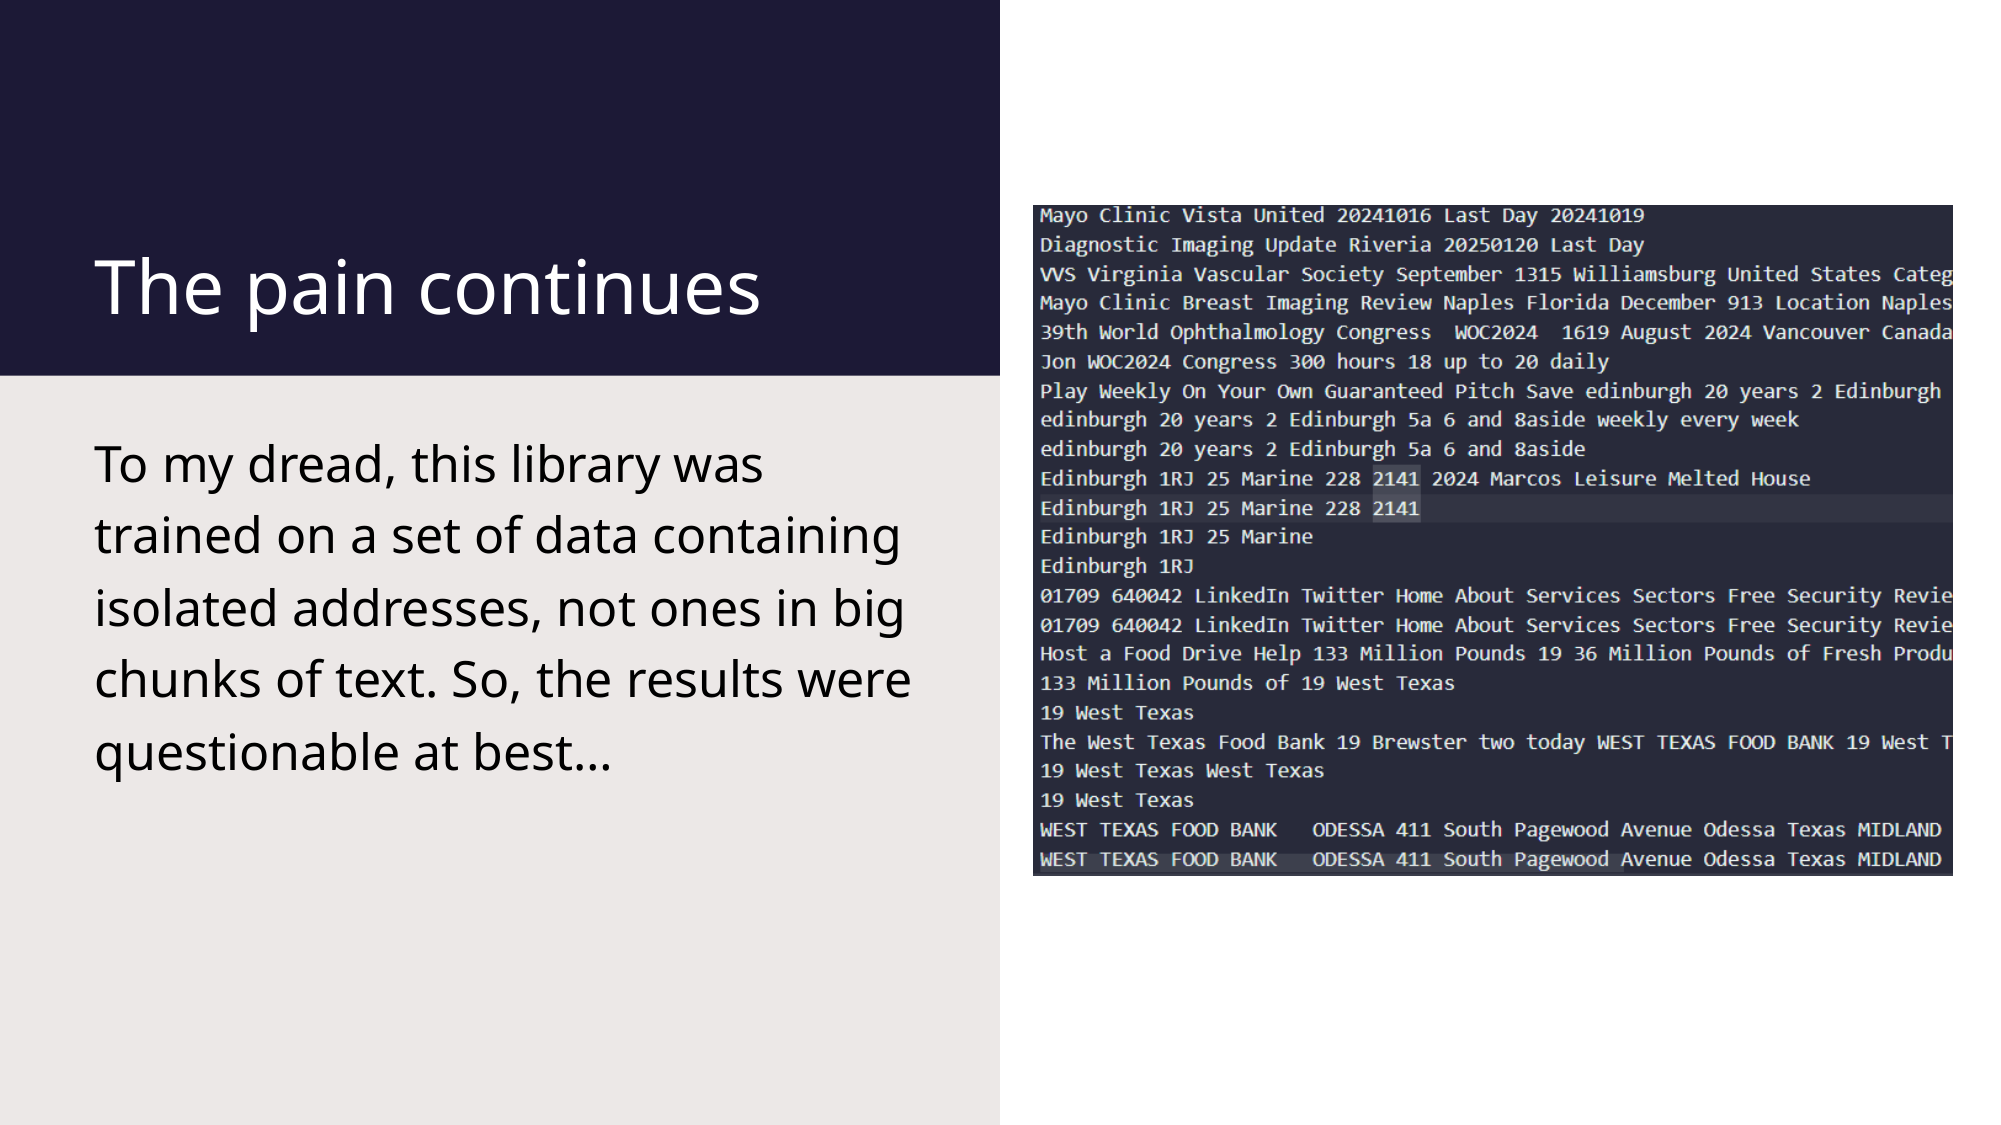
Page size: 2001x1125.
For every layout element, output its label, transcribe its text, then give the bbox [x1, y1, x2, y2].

picture [1033, 205, 1953, 876]
title The pain continues [79, 75, 935, 338]
list To my dread, this library was trained on a set of data containing isolated addresses, not ones in big chunks of text. So, the results were questionable at best… [79, 412, 935, 963]
